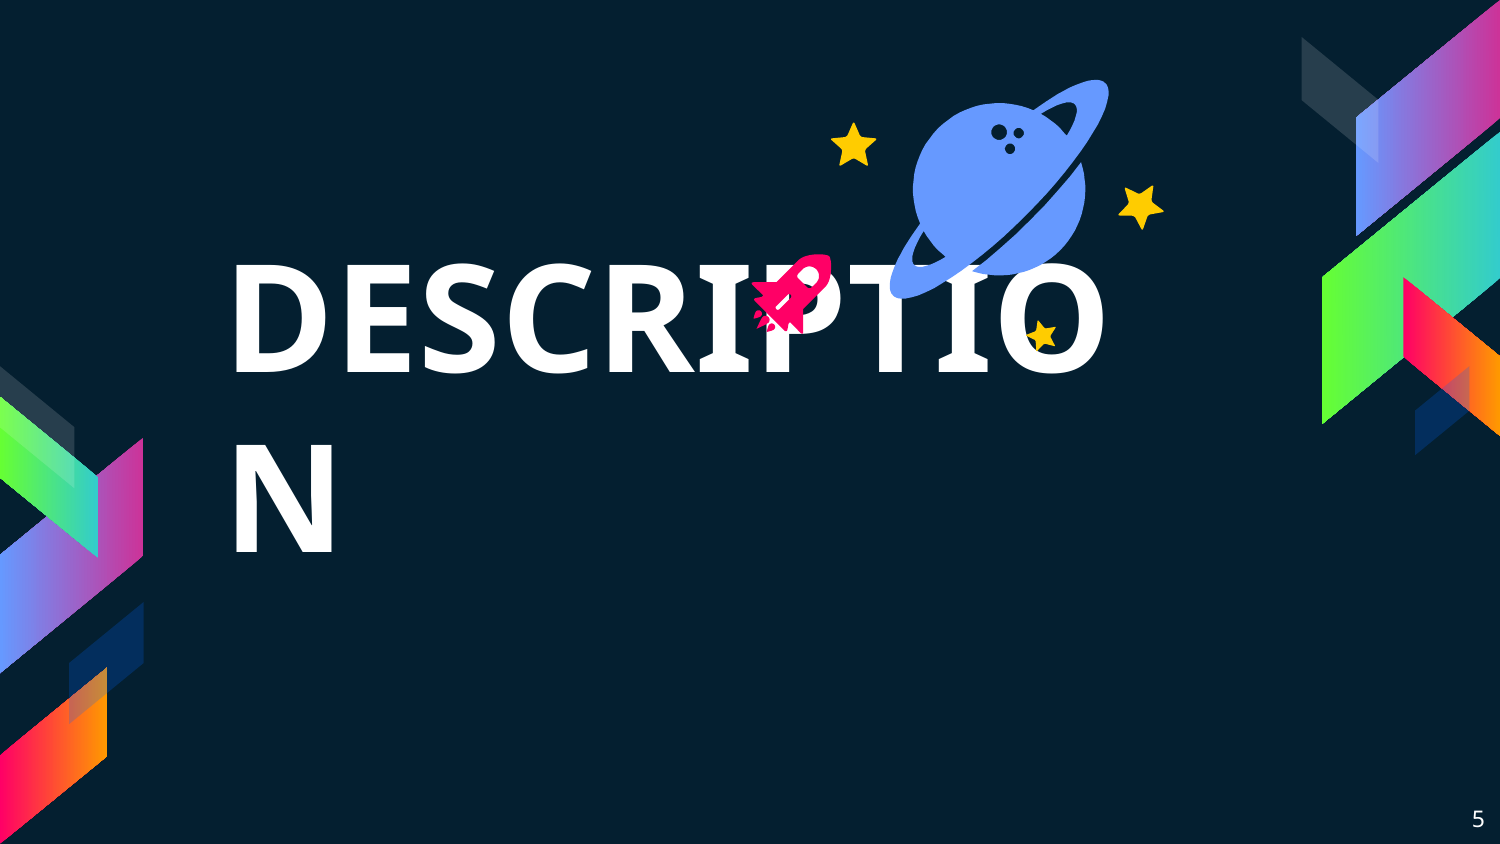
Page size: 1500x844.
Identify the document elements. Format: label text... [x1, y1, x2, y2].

title DESCRIPTION [208, 421, 1199, 597]
slide_number ‹#› [1403, 789, 1500, 844]
text_box [1026, 320, 1056, 352]
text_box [889, 79, 1109, 299]
text_box [831, 122, 877, 166]
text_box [751, 254, 832, 334]
text_box [1118, 185, 1164, 230]
